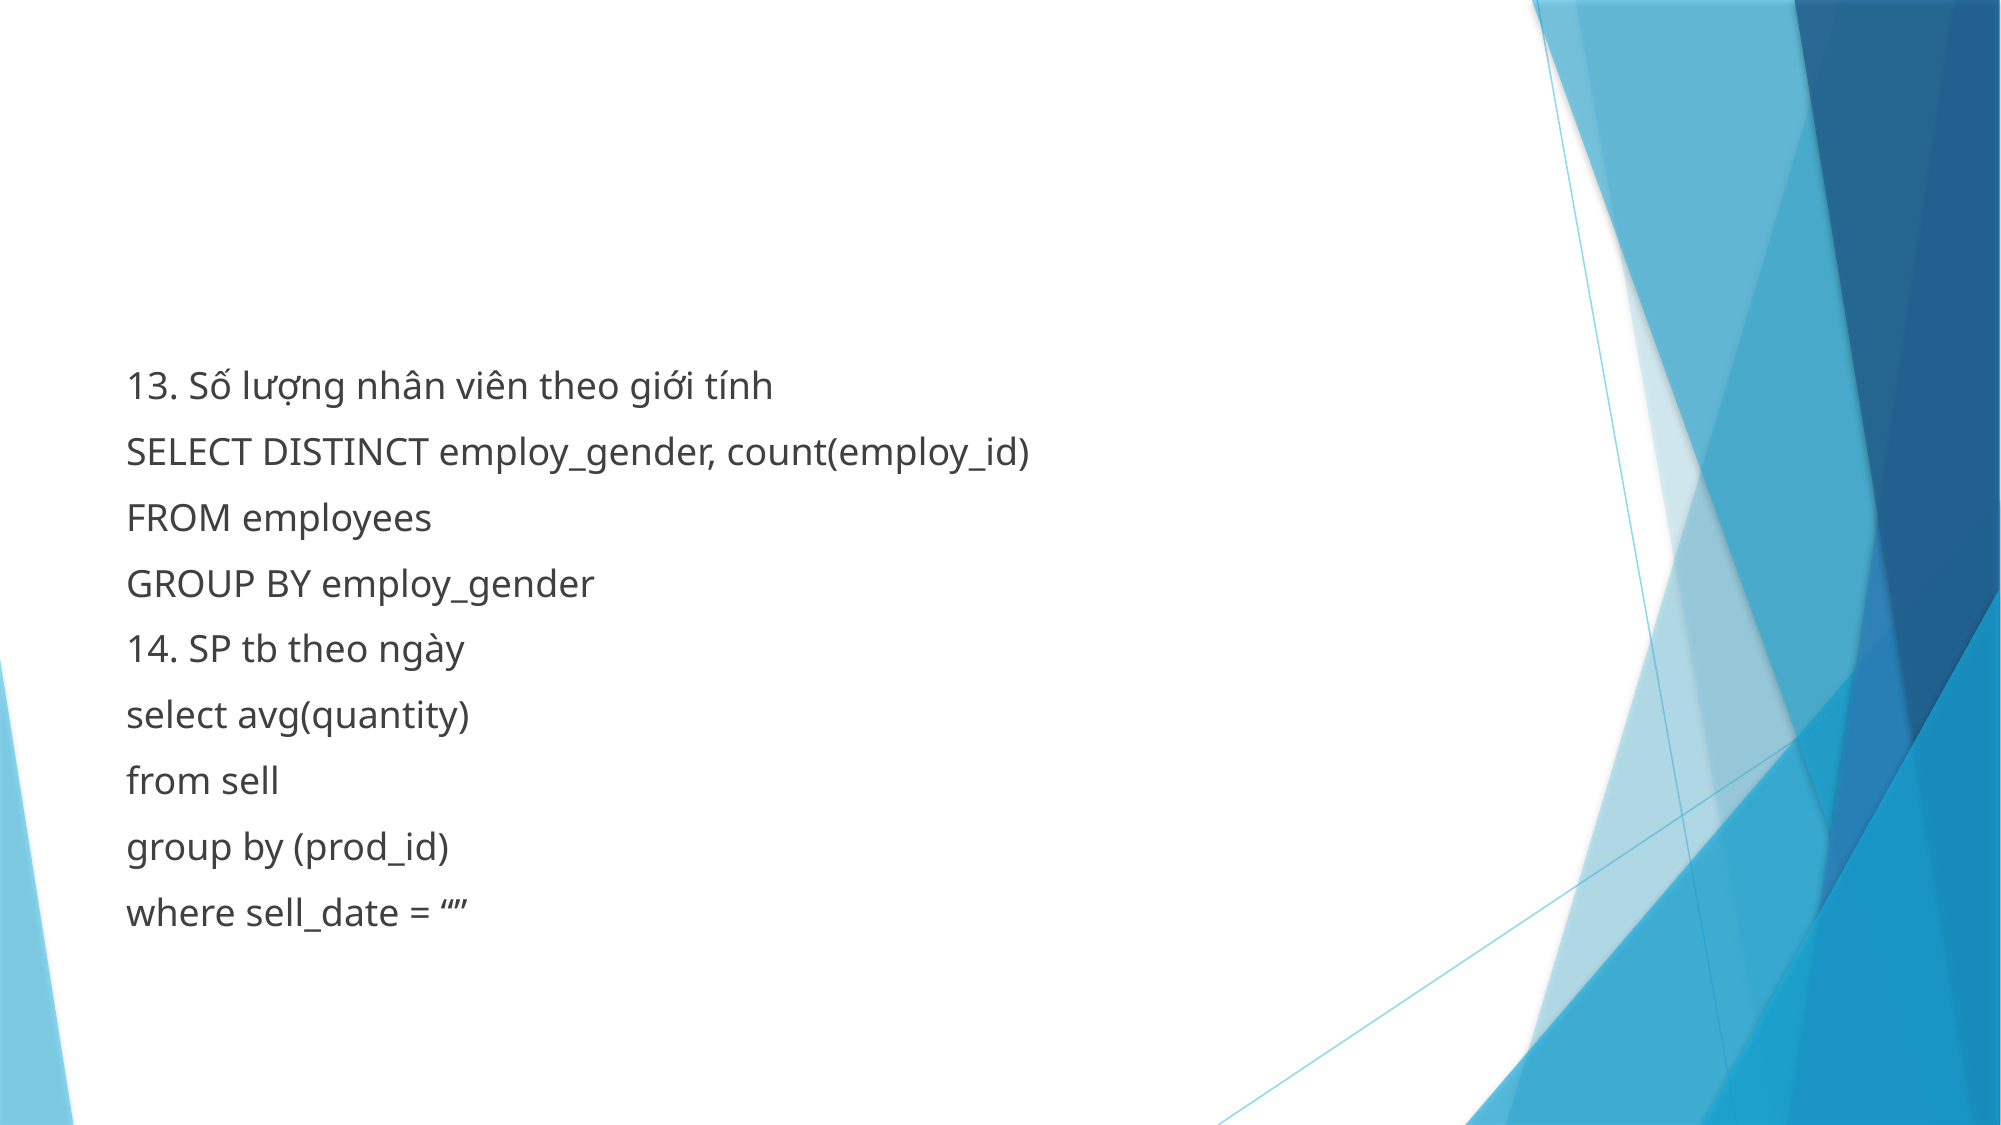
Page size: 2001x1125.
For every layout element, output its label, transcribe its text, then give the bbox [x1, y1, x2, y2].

list 13. Số lượng nhân viên theo giới tính SELECT DISTINCT employ_gender, count(employ_id) FROM employees GROUP BY employ_gender 14. SP tb theo ngày select avg(quantity) from sell group by (prod_id) where sell_date = “” [111, 354, 1522, 992]
